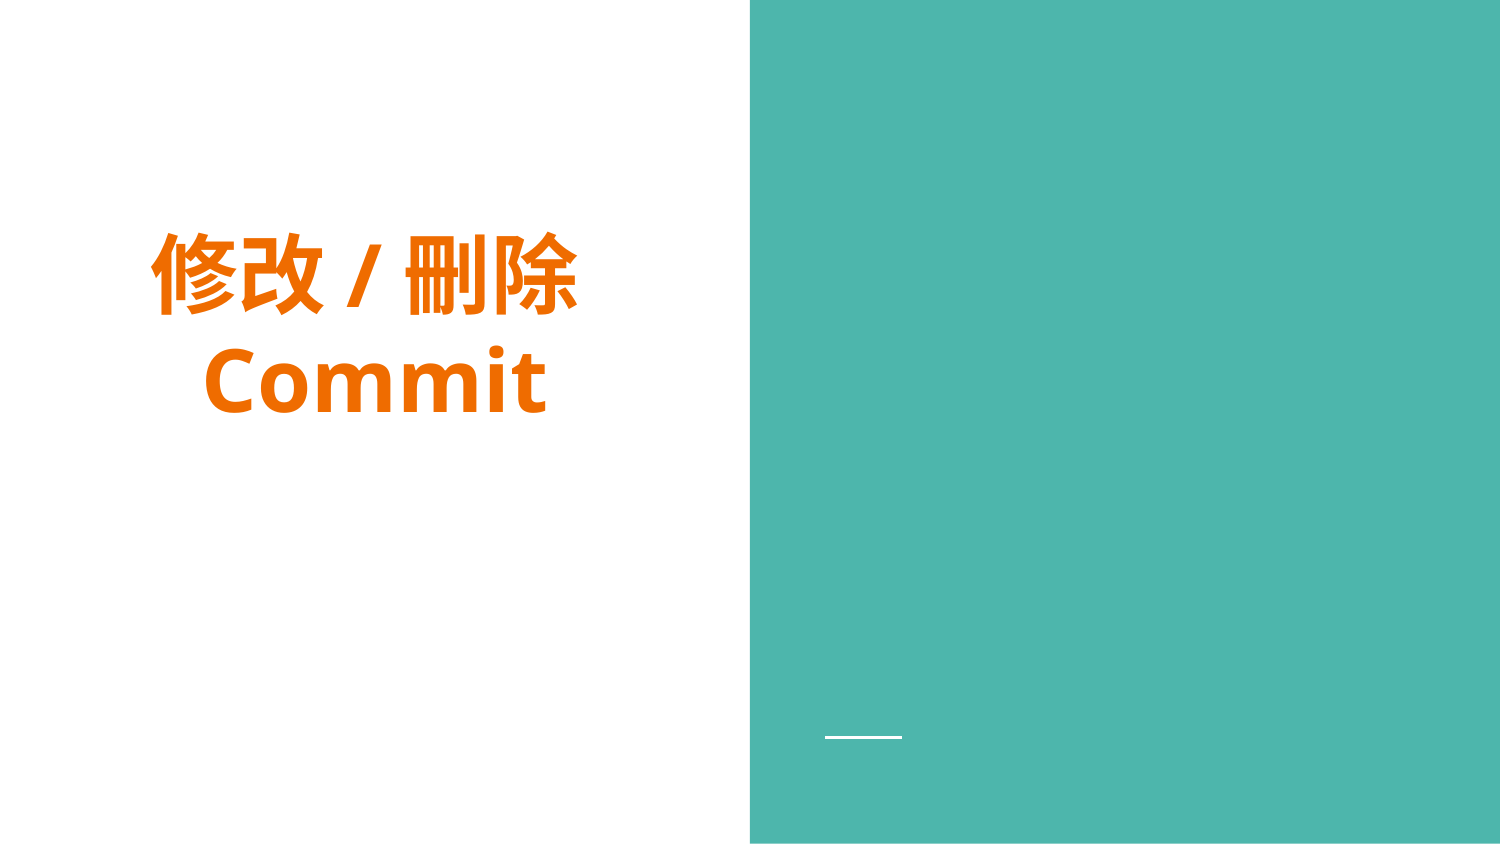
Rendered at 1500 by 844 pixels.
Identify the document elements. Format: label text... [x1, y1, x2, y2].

title 修改/刪除Commit [43, 170, 708, 446]
